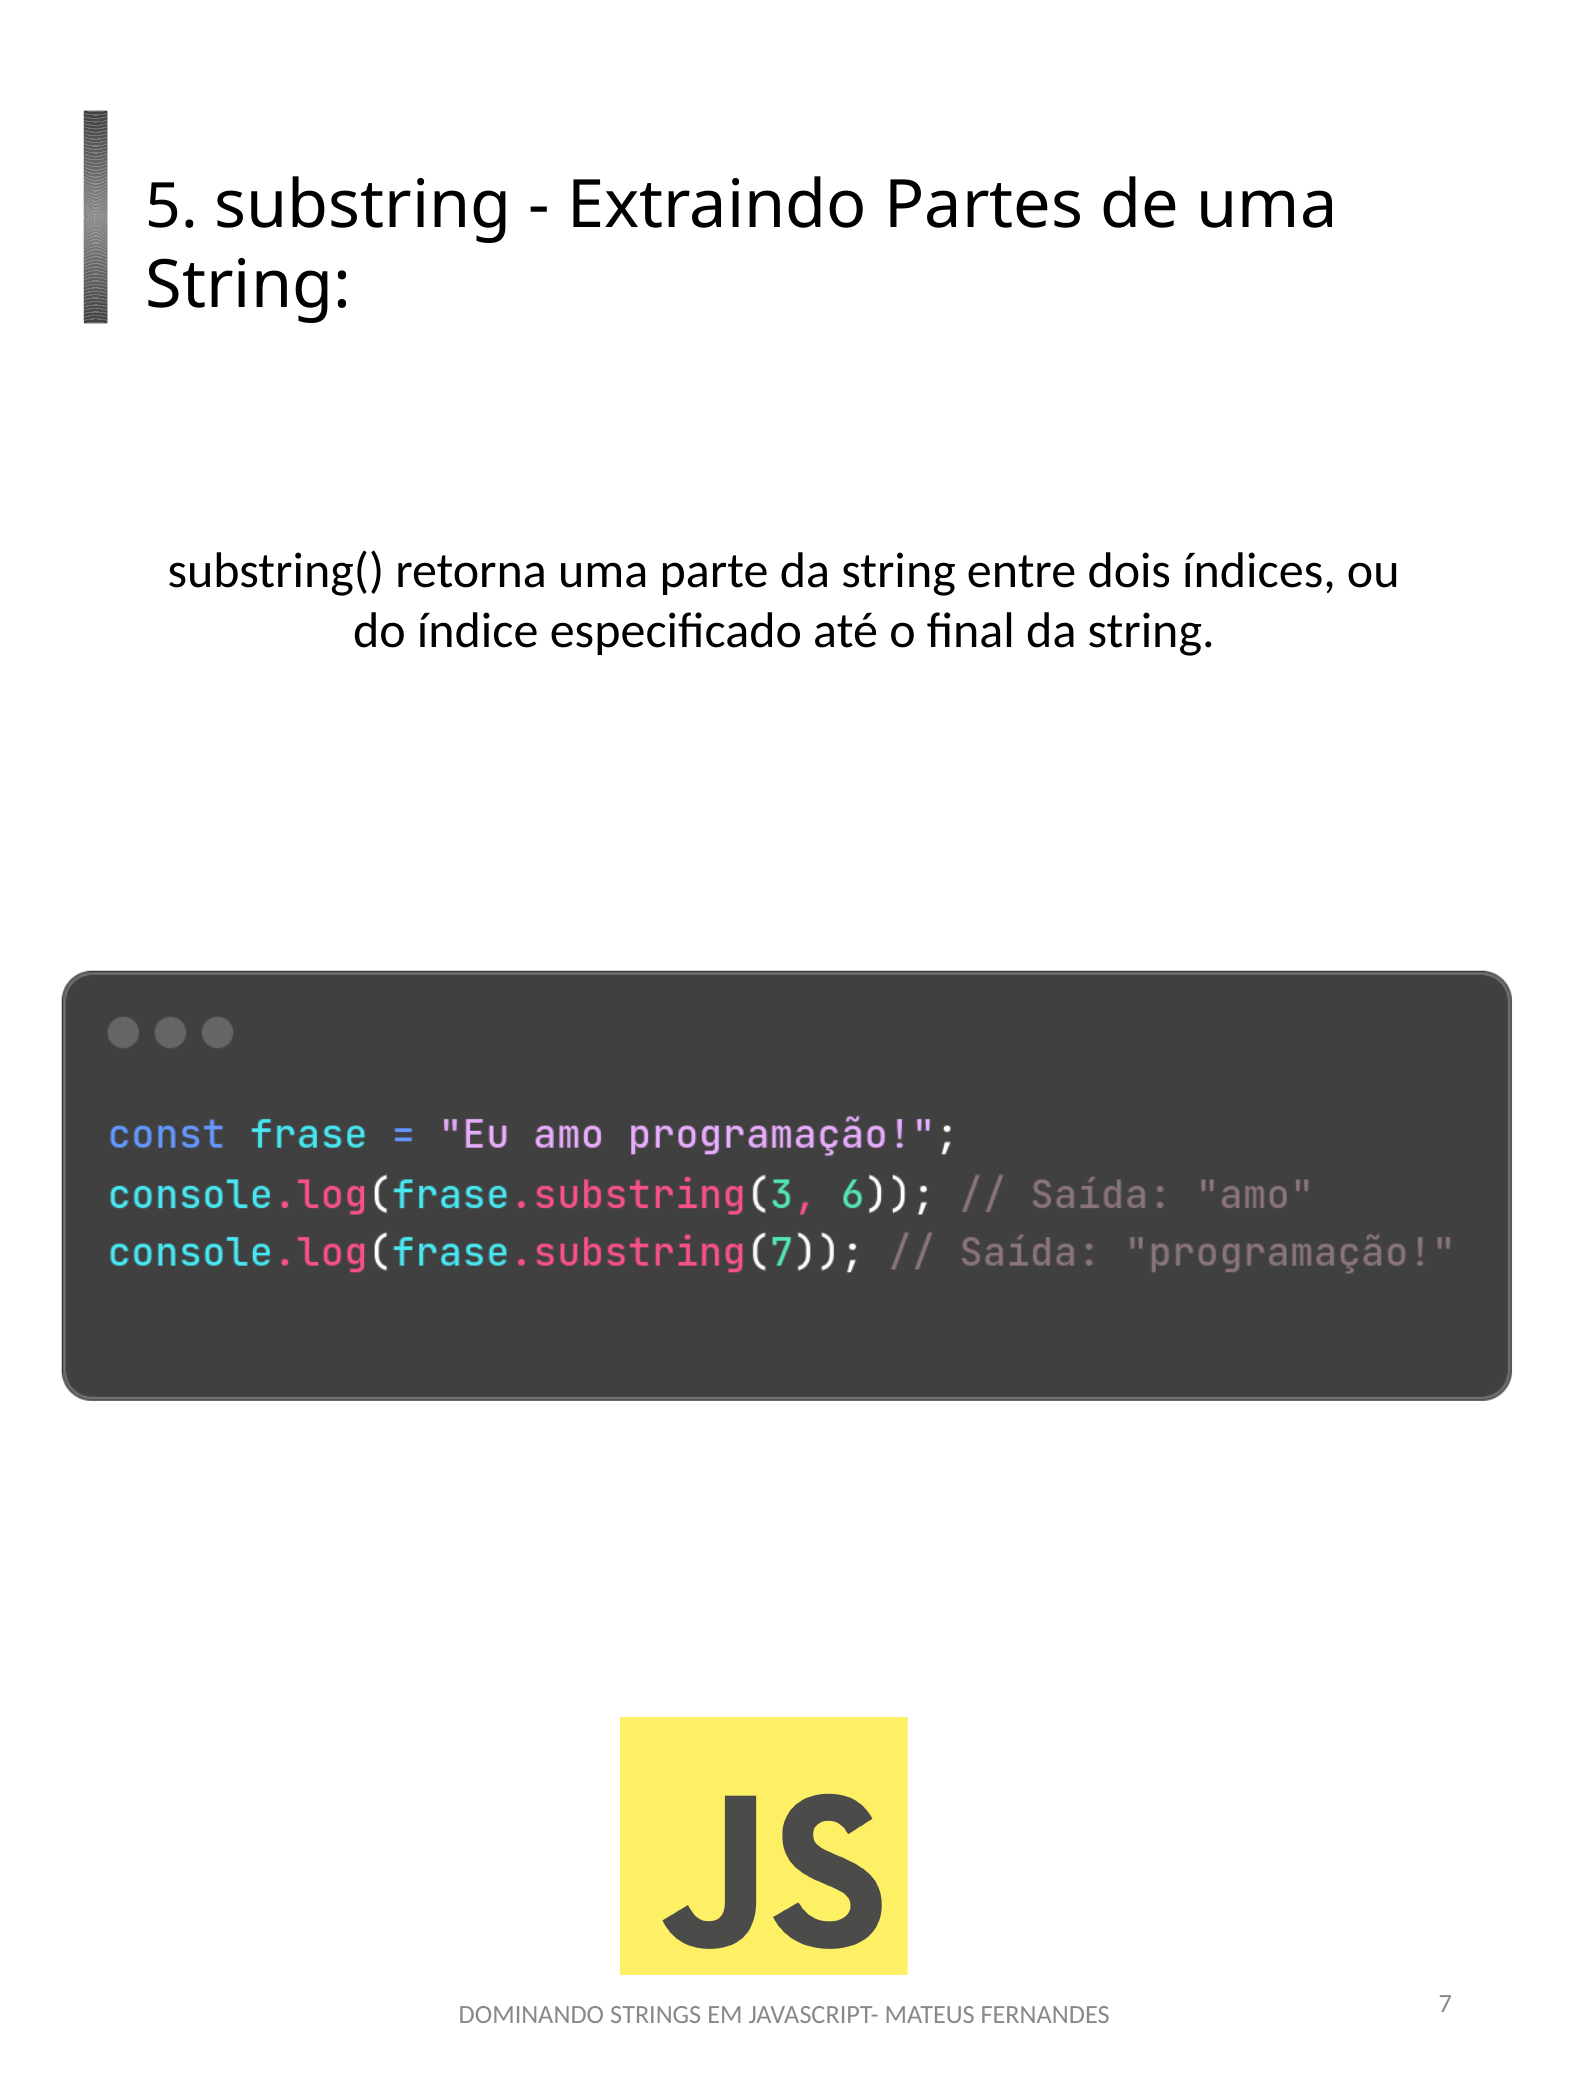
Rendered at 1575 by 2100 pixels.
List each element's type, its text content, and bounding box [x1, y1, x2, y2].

picture [619, 1717, 908, 1976]
text_box [83, 110, 108, 324]
slide_number ‹#› [1112, 1946, 1467, 2059]
text_box 5. substring - Extraindo Partes de uma String: [130, 146, 1523, 288]
text_box substring() retorna uma parte da string entre dois índices, ou do índice especificado até o final da string. [142, 469, 1426, 905]
footer DOMINANDO STRINGS EM JAVASCRIPT- MATEUS FERNANDES [436, 1957, 1132, 2070]
picture [24, 933, 1551, 1440]
